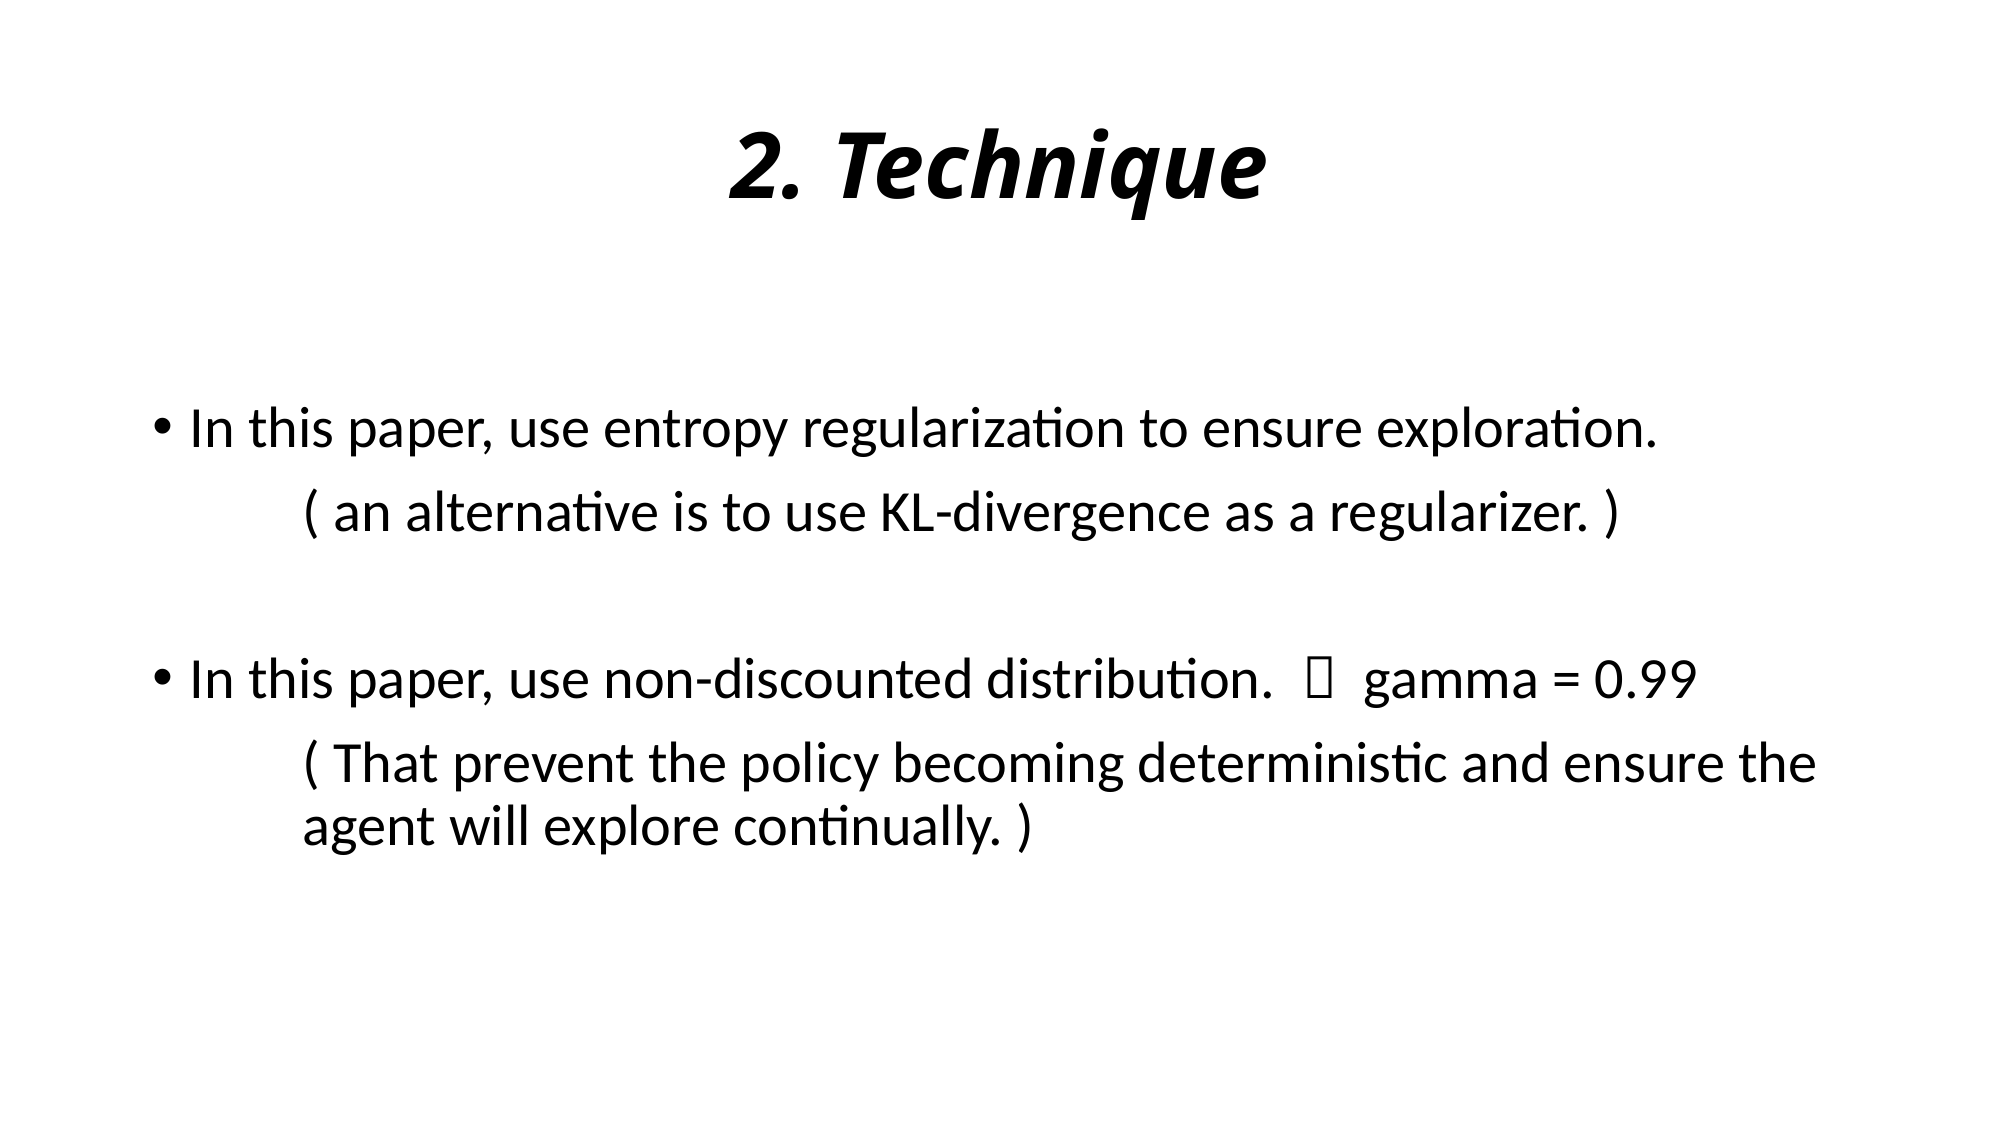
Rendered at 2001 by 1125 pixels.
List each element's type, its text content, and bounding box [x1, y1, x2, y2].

title 2. Technique [137, 59, 1863, 278]
list In this paper, use entropy regularization to ensure exploration. ( an alternative is to use KL-divergence as a regularizer. ) In this paper, use non-discounted distribution.  gamma = 0.99 ( That prevent the policy becoming deterministic and ensure the agent will explore continually. ) [137, 299, 1893, 1125]
